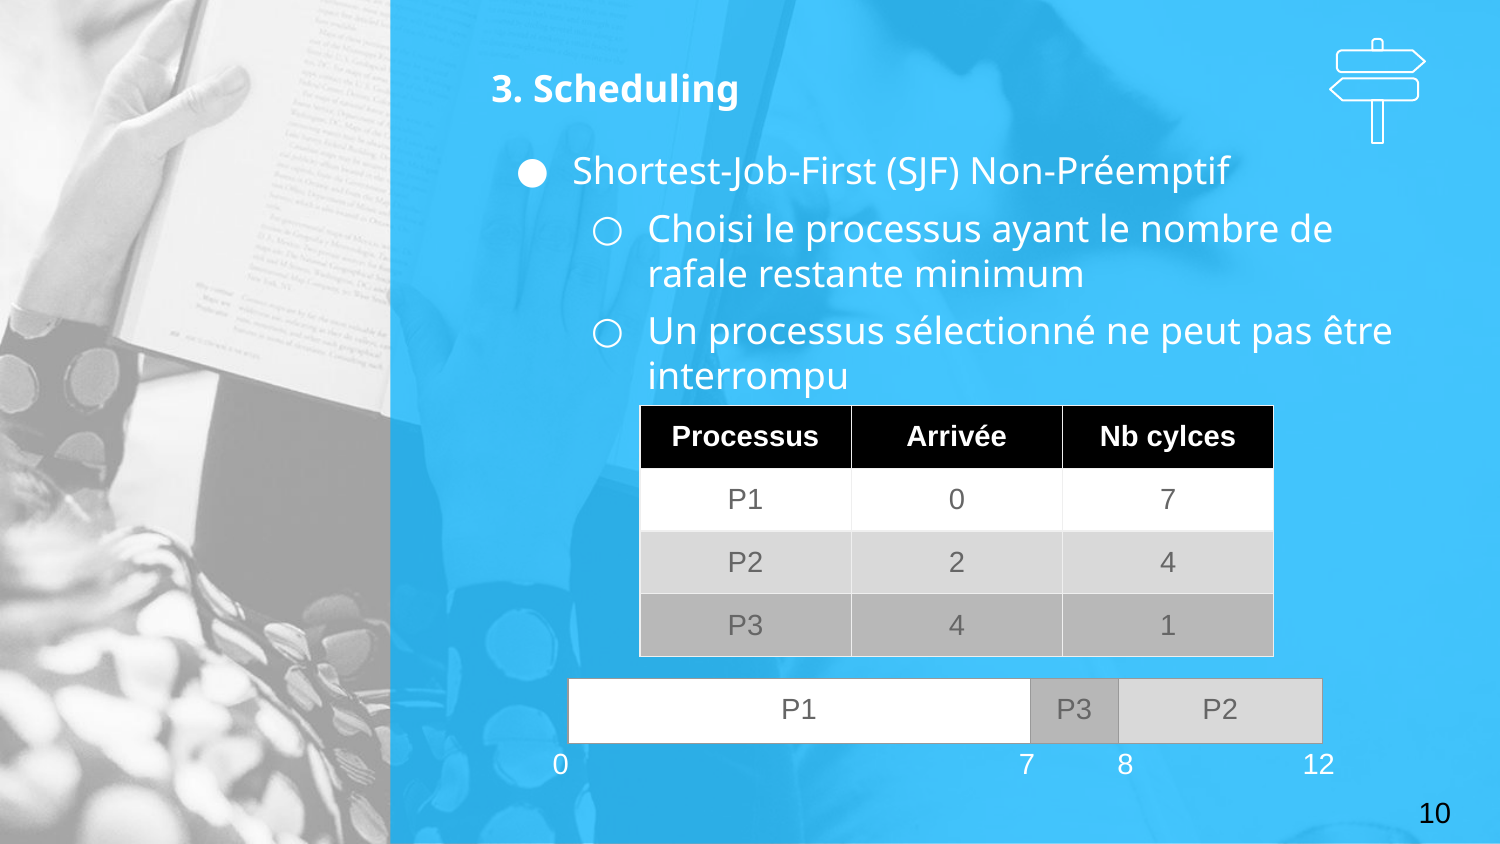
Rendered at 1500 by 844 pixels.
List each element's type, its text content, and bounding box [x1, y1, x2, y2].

table_cell 0 [852, 469, 1062, 530]
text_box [1329, 38, 1426, 143]
text_box 0 7 8 12 [537, 730, 1354, 780]
table_cell 7 [1063, 469, 1273, 530]
table_header Nb cylces [1063, 406, 1273, 468]
title 3. Scheduling [476, 49, 1324, 133]
table_header P2 [1119, 679, 1322, 730]
table_cell 2 [852, 532, 1062, 593]
table_header P1 [569, 679, 1030, 730]
table_cell 1 [1063, 594, 1273, 656]
table_cell P1 [641, 469, 851, 530]
table_cell P3 [641, 594, 851, 656]
table_cell P2 [641, 532, 851, 593]
table_cell 4 [852, 594, 1062, 656]
table_cell 4 [1063, 532, 1273, 593]
text_box Shortest-Job-First (SJF) Non-Préemptif Choisi le processus ayant le nombre de rafale restante minimum Un processus sélectionné ne peut pas être interrompu [482, 132, 1432, 791]
picture [390, 0, 1500, 844]
slide_number 10 [1403, 779, 1494, 844]
table_header Processus [641, 406, 851, 468]
table_header P3 [1031, 679, 1118, 730]
table_header Arrivée [852, 406, 1062, 468]
